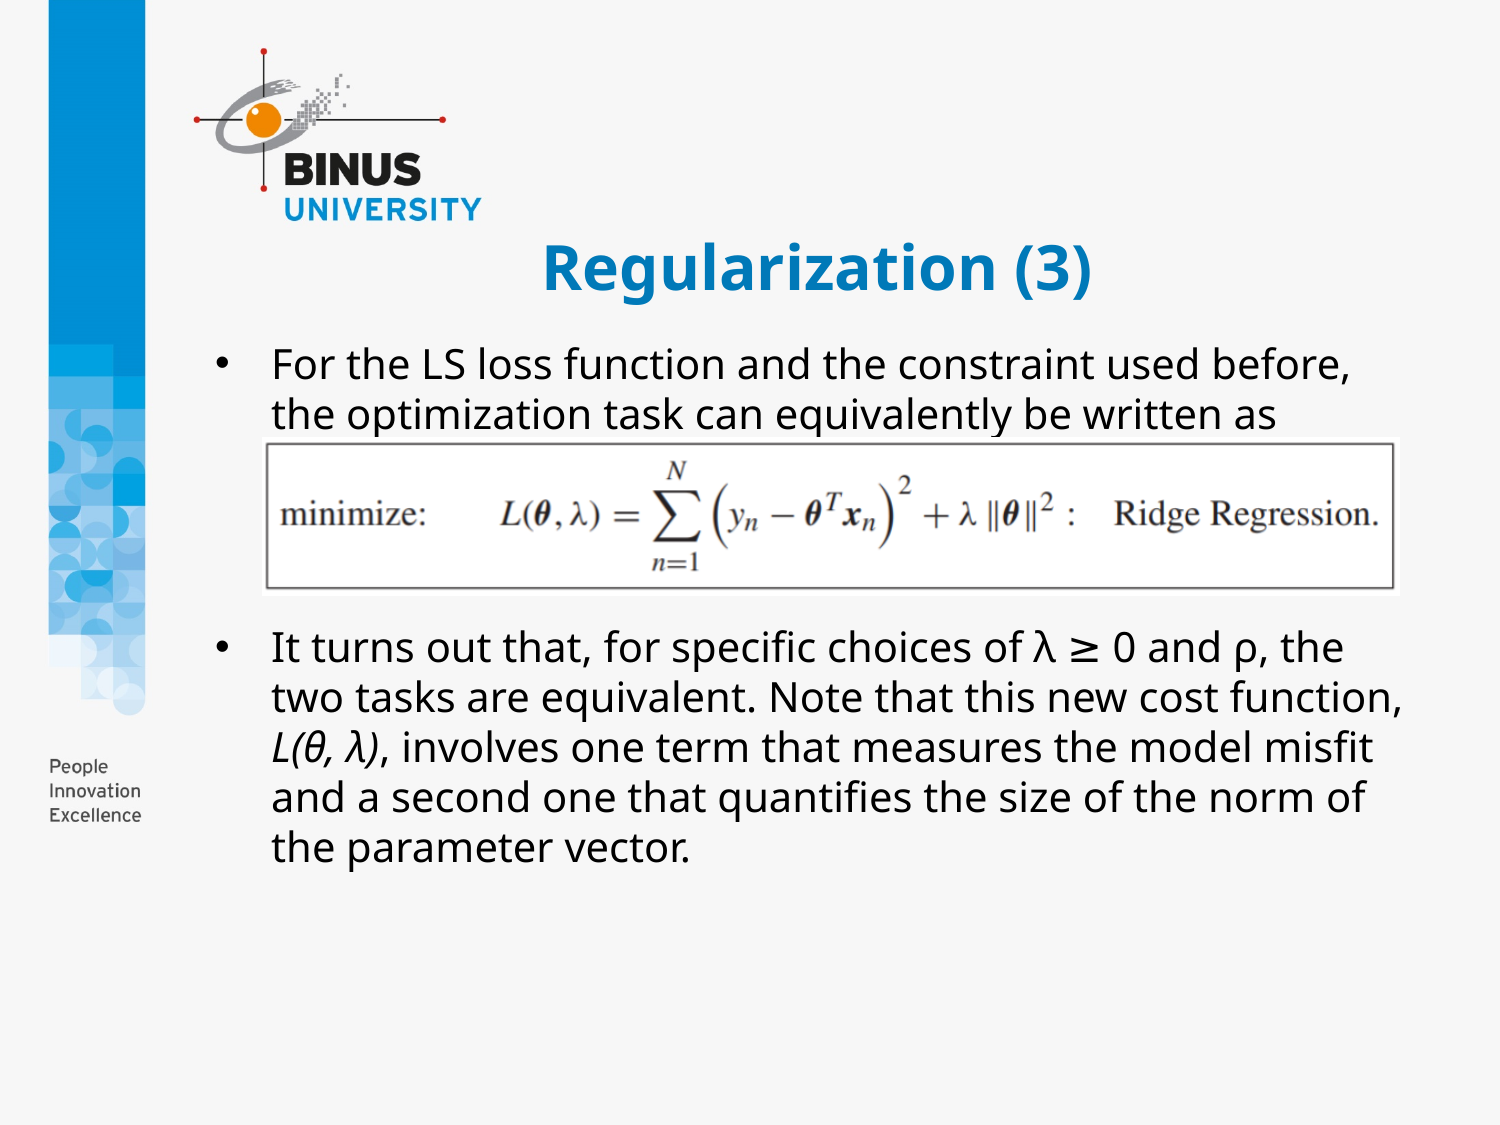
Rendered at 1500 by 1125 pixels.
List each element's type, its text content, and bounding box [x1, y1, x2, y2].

list For the LS loss function and the constraint used before, the optimization task can equivalently be written as It turns out that, for specific choices of λ ≥ 0 and ρ, the two tasks are equivalent. Note that this new cost function, L(θ, λ), involves one term that measures the model misfit and a second one that quantifies the size of the norm of the parameter vector. [200, 329, 1436, 1062]
picture [262, 437, 1401, 597]
title Regularization (3) [200, 200, 1435, 329]
picture [0, 0, 1500, 845]
